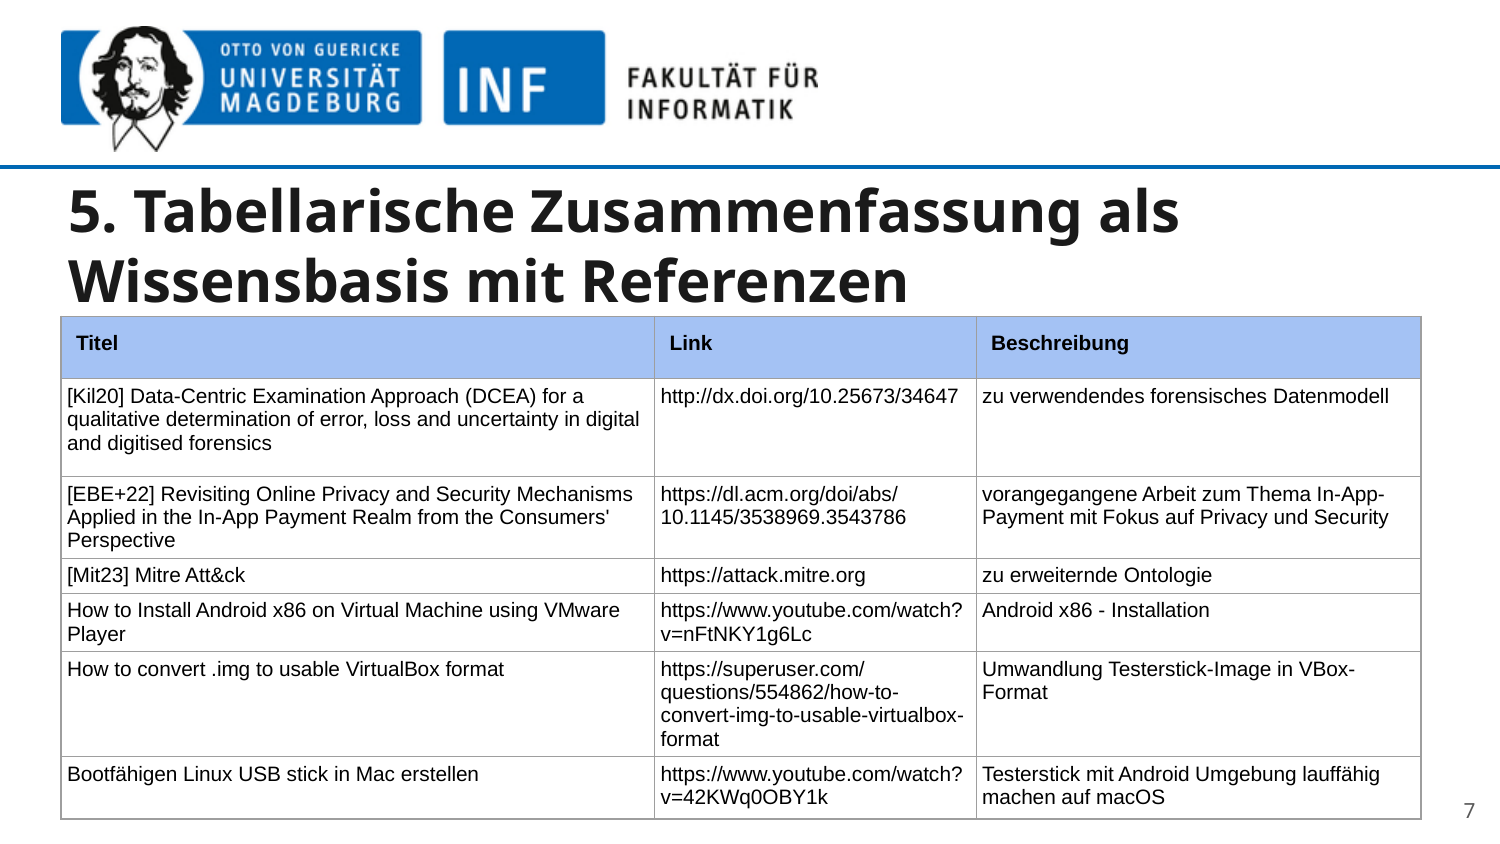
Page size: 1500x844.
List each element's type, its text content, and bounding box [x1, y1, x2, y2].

table_cell Testerstick mit Android Umgebung lauffähig machen auf macOS [977, 757, 1420, 818]
picture [60, 26, 818, 152]
table_cell How to Install Android x86 on Virtual Machine using VMware Player [62, 594, 654, 651]
table_cell vorangegangene Arbeit zum Thema In-App-Payment mit Fokus auf Privacy und Security [977, 477, 1420, 558]
table_header Link [655, 317, 976, 378]
table_cell Android x86 - Installation [977, 594, 1420, 651]
table_cell Bootfähigen Linux USB stick in Mac erstellen [62, 757, 654, 818]
table_cell https://attack.mitre.org [655, 559, 976, 593]
slide_number ‹#› [1400, 779, 1491, 844]
table_cell https://www.youtube.com/watch?v=nFtNKY1g6Lc [655, 594, 976, 651]
title 5. Tabellarische Zusammenfassung als Wissensbasis mit Referenzen [53, 176, 1491, 571]
table_cell http://dx.doi.org/10.25673/34647 [655, 379, 976, 476]
table_cell https://www.youtube.com/watch?v=42KWq0OBY1k [655, 757, 976, 818]
table_cell [Kil20] Data-Centric Examination Approach (DCEA) for a qualitative determination of error, loss and uncertainty in digital and digitised forensics [62, 379, 654, 476]
table_cell https://dl.acm.org/doi/abs/10.1145/3538969.3543786 [655, 477, 976, 558]
table_cell zu erweiternde Ontologie [977, 559, 1420, 593]
table_header Beschreibung [977, 317, 1420, 378]
title 5. Tabellarische Zusammenfassung als Wissensbasis mit Referenzen [53, 159, 1491, 166]
table_cell Umwandlung Testerstick-Image in VBox-Format [977, 652, 1420, 756]
table_cell How to convert .img to usable VirtualBox format [62, 652, 654, 756]
table_cell [EBE+22] Revisiting Online Privacy and Security Mechanisms Applied in the In-App Payment Realm from the Consumers' Perspective [62, 477, 654, 558]
table_cell https://superuser.com/questions/554862/how-to-convert-img-to-usable-virtualbox-format [655, 652, 976, 756]
table_cell [Mit23] Mitre Att&ck [62, 559, 654, 593]
table_cell zu verwendendes forensisches Datenmodell [977, 379, 1420, 476]
table_header Titel [62, 317, 654, 378]
